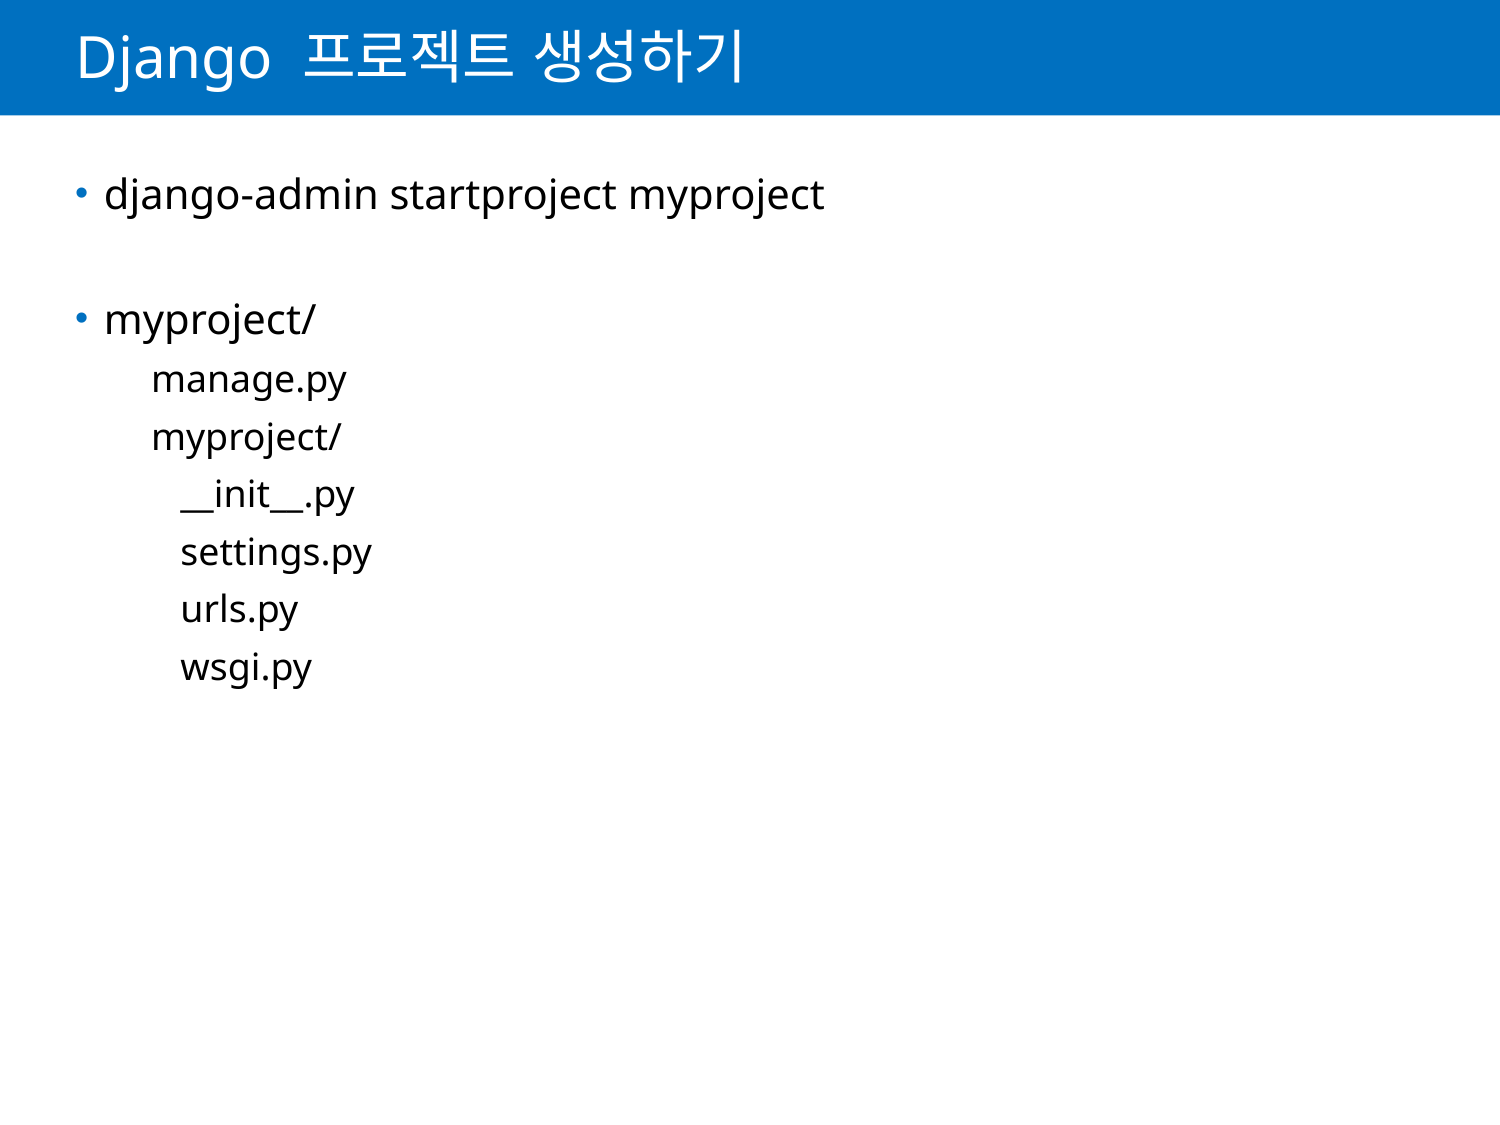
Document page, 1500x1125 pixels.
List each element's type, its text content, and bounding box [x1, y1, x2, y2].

list django-admin startproject myproject myproject/ manage.py myproject/ __init__.py settings.py urls.py wsgi.py [74, 167, 1408, 1013]
title Django 프로젝트 생성하기 [75, 0, 1351, 122]
